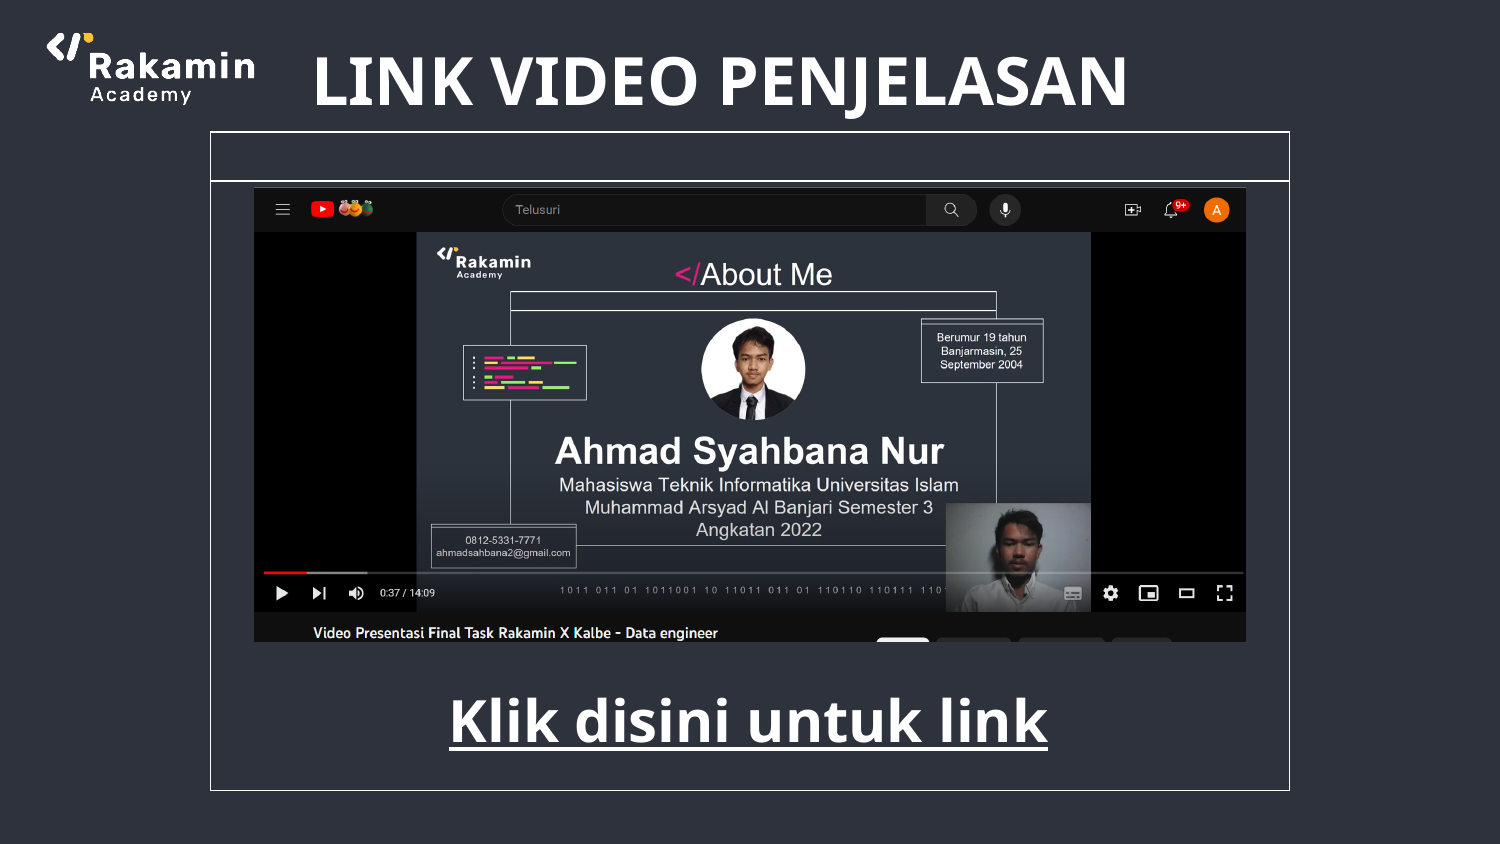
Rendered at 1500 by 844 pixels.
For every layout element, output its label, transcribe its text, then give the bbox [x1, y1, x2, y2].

picture [254, 187, 1246, 642]
picture [34, 24, 265, 114]
title LINK VIDEO PENJELASAN [263, 23, 1354, 118]
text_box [210, 131, 1290, 791]
